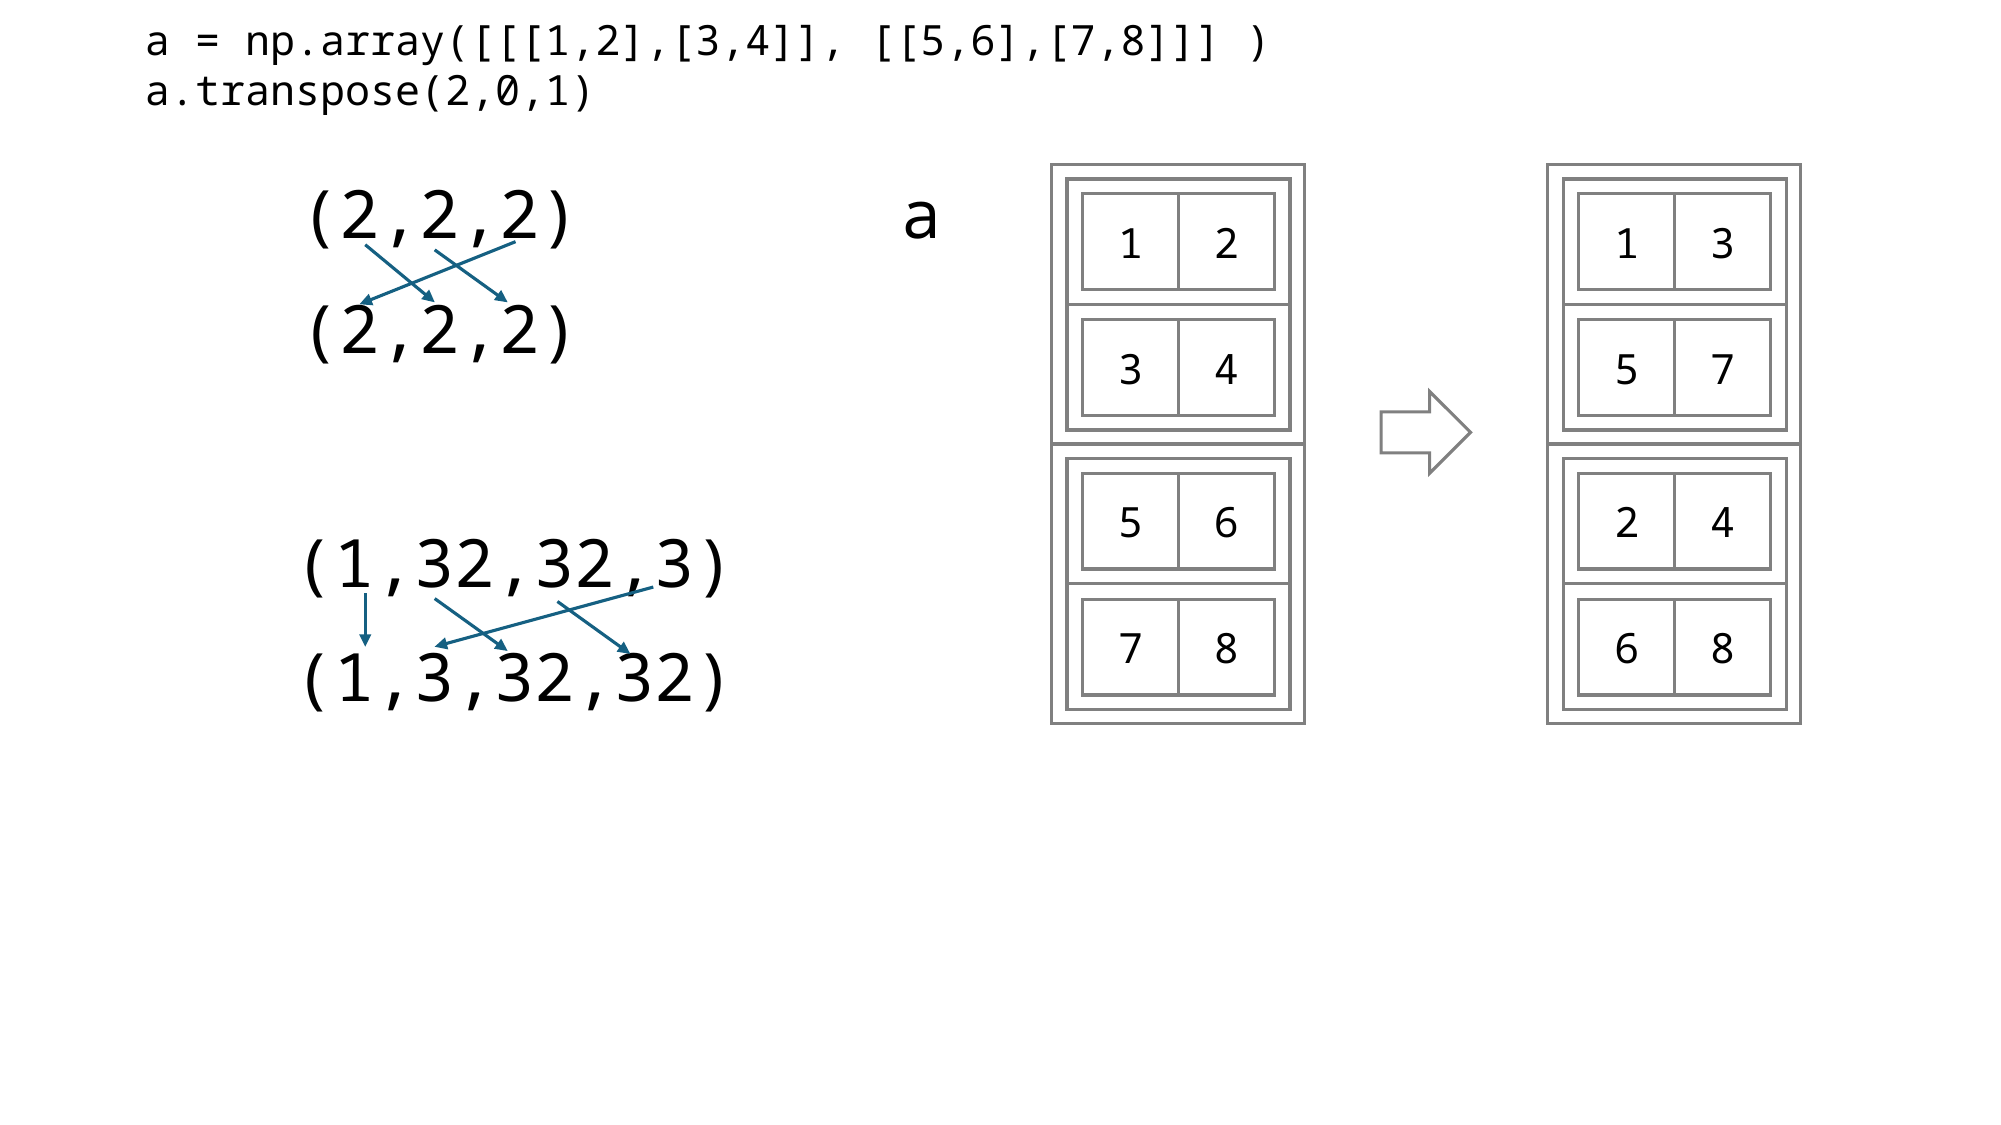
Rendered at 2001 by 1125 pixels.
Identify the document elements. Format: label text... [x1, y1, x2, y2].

text_box 8 [1177, 598, 1276, 697]
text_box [359, 241, 517, 305]
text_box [364, 244, 436, 303]
text_box 2 [1177, 192, 1276, 291]
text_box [434, 597, 509, 652]
text_box [1065, 582, 1292, 711]
text_box [1050, 442, 1306, 725]
text_box [1562, 303, 1788, 432]
text_box 5 [1081, 472, 1177, 571]
text_box [1546, 163, 1802, 442]
text_box 5 [1577, 318, 1673, 417]
text_box [1065, 303, 1292, 432]
text_box [1562, 177, 1788, 303]
text_box 1 [1081, 192, 1177, 291]
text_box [434, 586, 654, 648]
text_box a = np.array([[[1,2],[3,4]], [[5,6],[7,8]]] ) a.transpose(2,0,1) [130, 6, 1285, 122]
text_box [1050, 163, 1306, 442]
text_box 4 [1673, 472, 1772, 571]
text_box 1 [1577, 192, 1673, 291]
text_box (2,2,2) [285, 164, 595, 260]
text_box 8 [1673, 598, 1772, 697]
text_box [1562, 457, 1788, 582]
text_box (2,2,2) [285, 278, 595, 374]
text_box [434, 249, 509, 303]
text_box a [887, 164, 957, 260]
text_box 3 [1673, 192, 1772, 291]
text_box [556, 600, 631, 655]
text_box 6 [1177, 472, 1276, 571]
text_box 7 [1081, 598, 1177, 697]
text_box [1065, 457, 1292, 582]
text_box (1,32,32,3) [279, 513, 749, 608]
text_box 4 [1177, 318, 1276, 417]
text_box 3 [1081, 318, 1177, 417]
text_box (1,3,32,32) [279, 627, 749, 723]
text_box [1546, 442, 1802, 725]
text_box [1562, 582, 1788, 711]
text_box [1065, 177, 1292, 303]
text_box 7 [1673, 318, 1772, 417]
text_box [1379, 387, 1473, 478]
text_box 2 [1577, 472, 1673, 571]
text_box 6 [1577, 598, 1673, 697]
